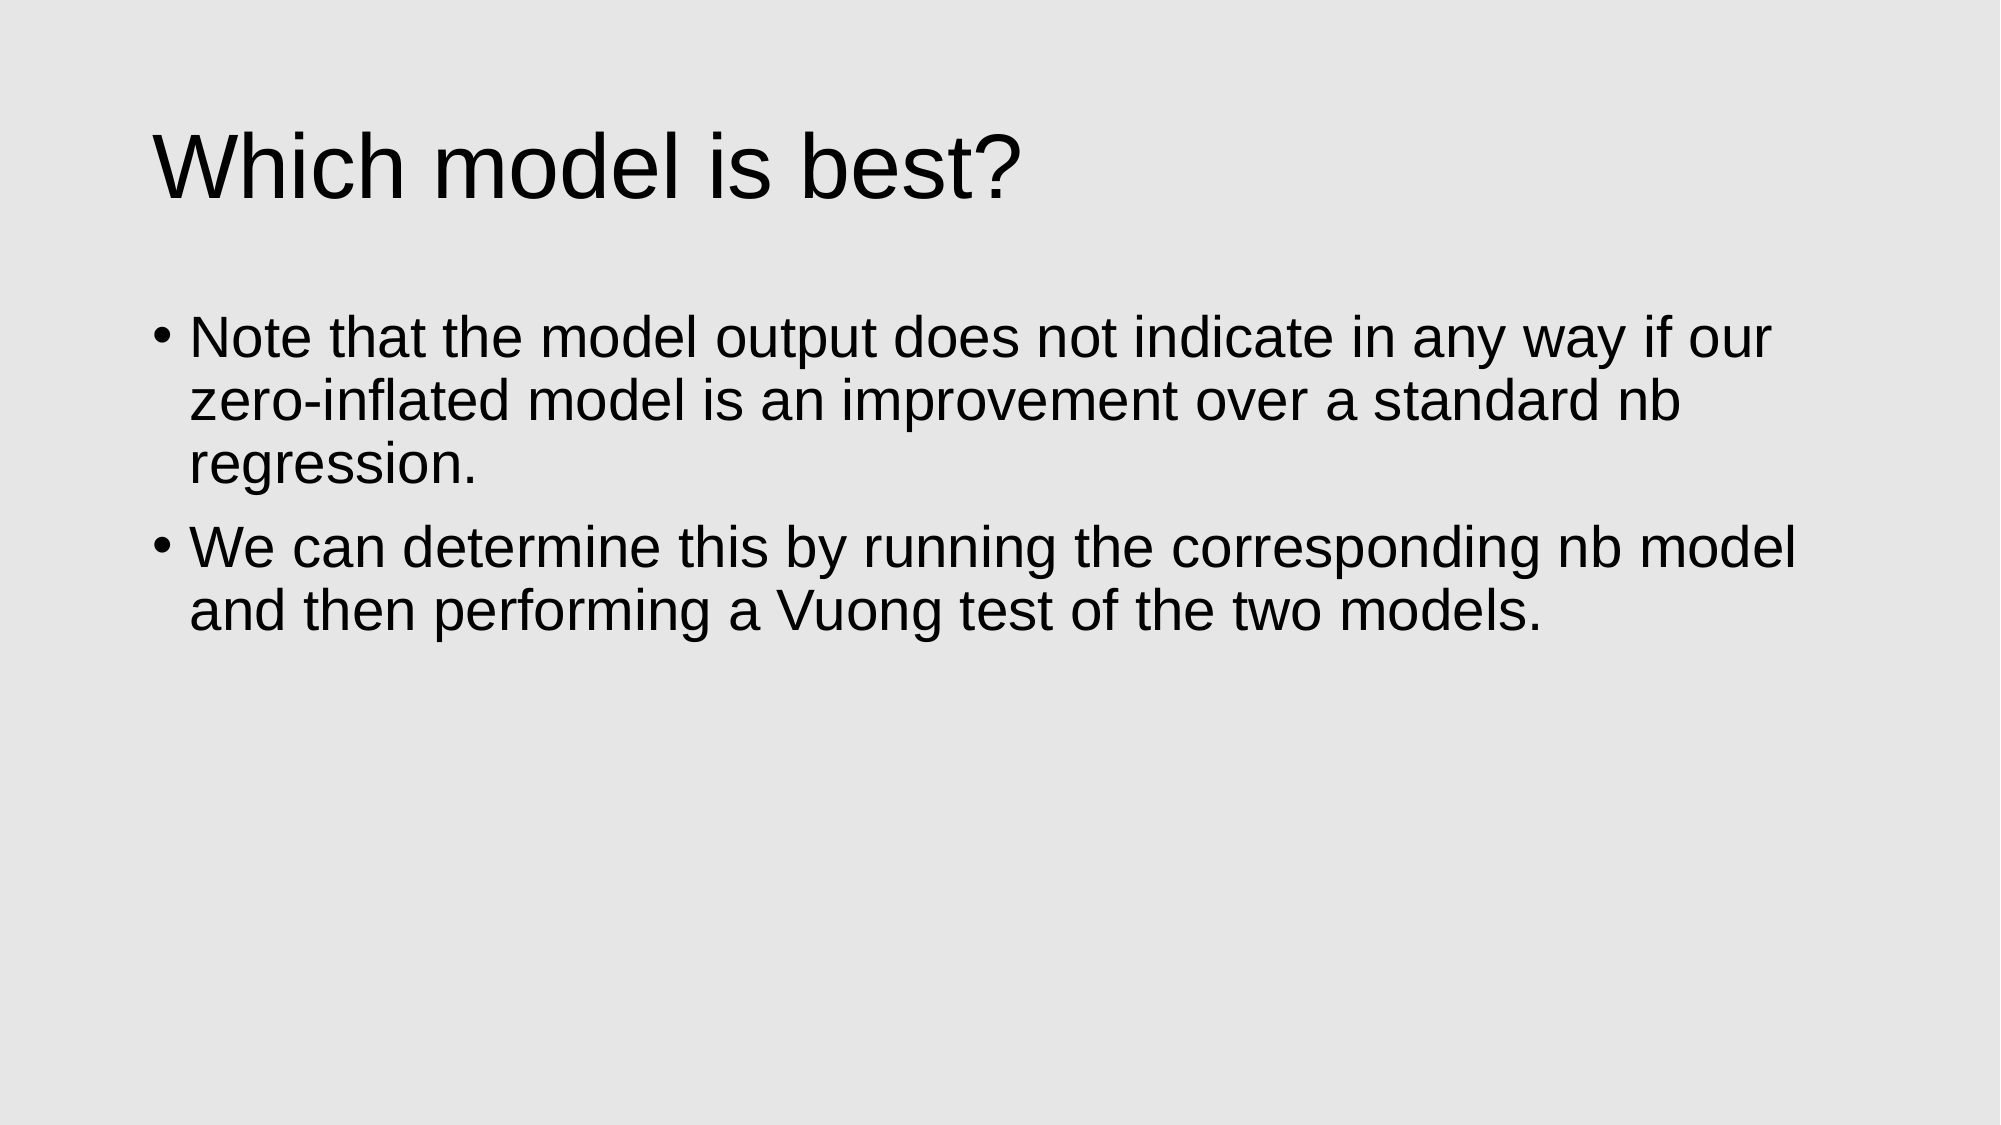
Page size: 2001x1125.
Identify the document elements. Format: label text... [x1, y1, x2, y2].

list Note that the model output does not indicate in any way if our zero-inflated model is an improvement over a standard nb regression. We can determine this by running the corresponding nb model and then performing a Vuong test of the two models. [137, 299, 1863, 1014]
title Which model is best? [137, 59, 1863, 278]
